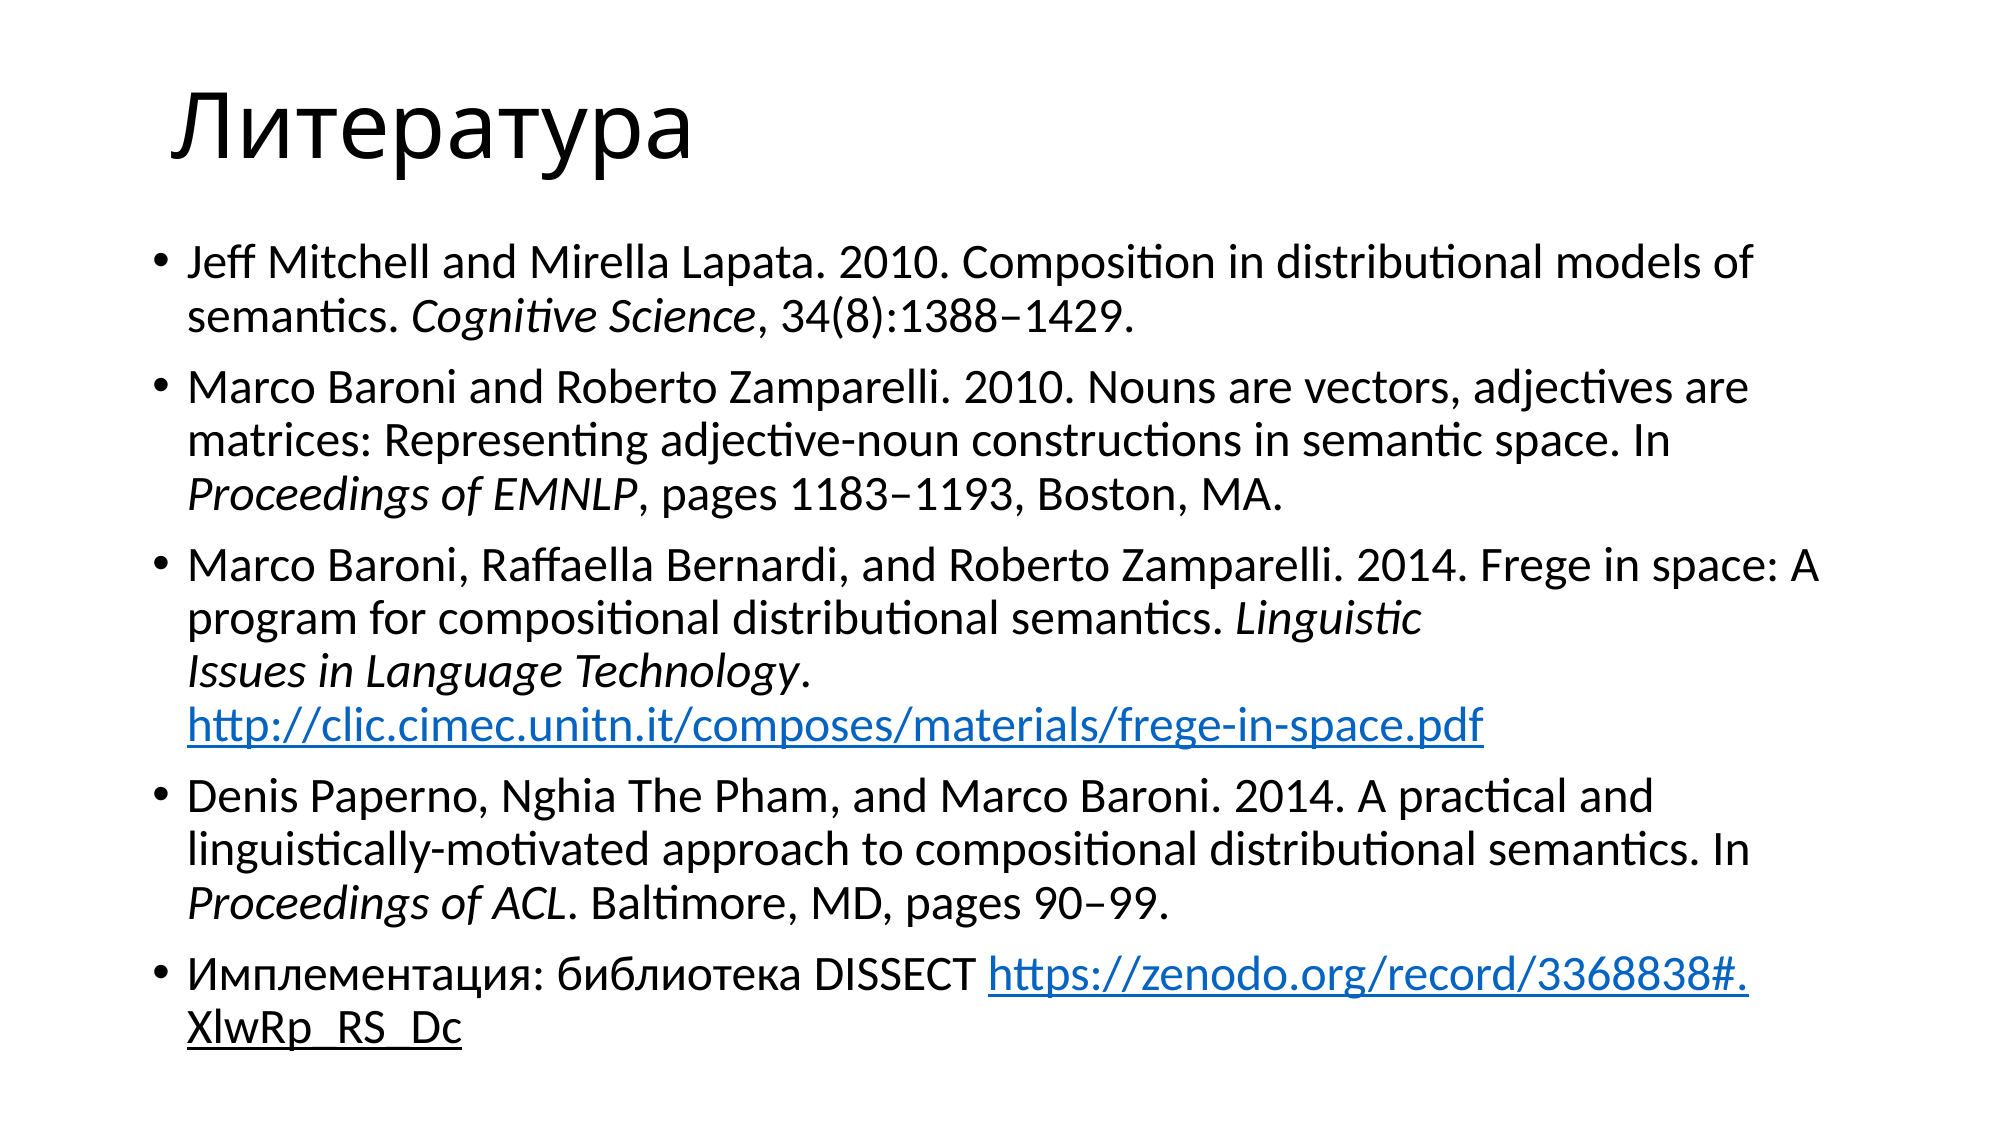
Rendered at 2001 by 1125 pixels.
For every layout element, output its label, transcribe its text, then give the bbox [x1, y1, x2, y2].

title Литература [156, 39, 1882, 220]
list Jeff Mitchell and Mirella Lapata. 2010. Composition in distributional models of semantics. Cognitive Science, 34(8):1388–1429. Marco Baroni and Roberto Zamparelli. 2010. Nouns are vectors, adjectives are matrices: Representing adjective-noun constructions in semantic space. In Proceedings of EMNLP, pages 1183–1193, Boston, MA. Marco Baroni, Raffaella Bernardi, and Roberto Zamparelli. 2014. Frege in space: A program for compositional distributional semantics. Linguistic Issues in Language Technology. http://clic.cimec.unitn.it/composes/materials/frege-in-space.pdf Denis Paperno, Nghia The Pham, and Marco Baroni. 2014. A practical and linguistically-motivated approach to compositional distributional semantics. In Proceedings of ACL. Baltimore, MD, pages 90–99. Имплементация: библиотека DISSECT https://zenodo.org/record/3368838#.XlwRp_RS_Dc [137, 228, 1863, 1080]
